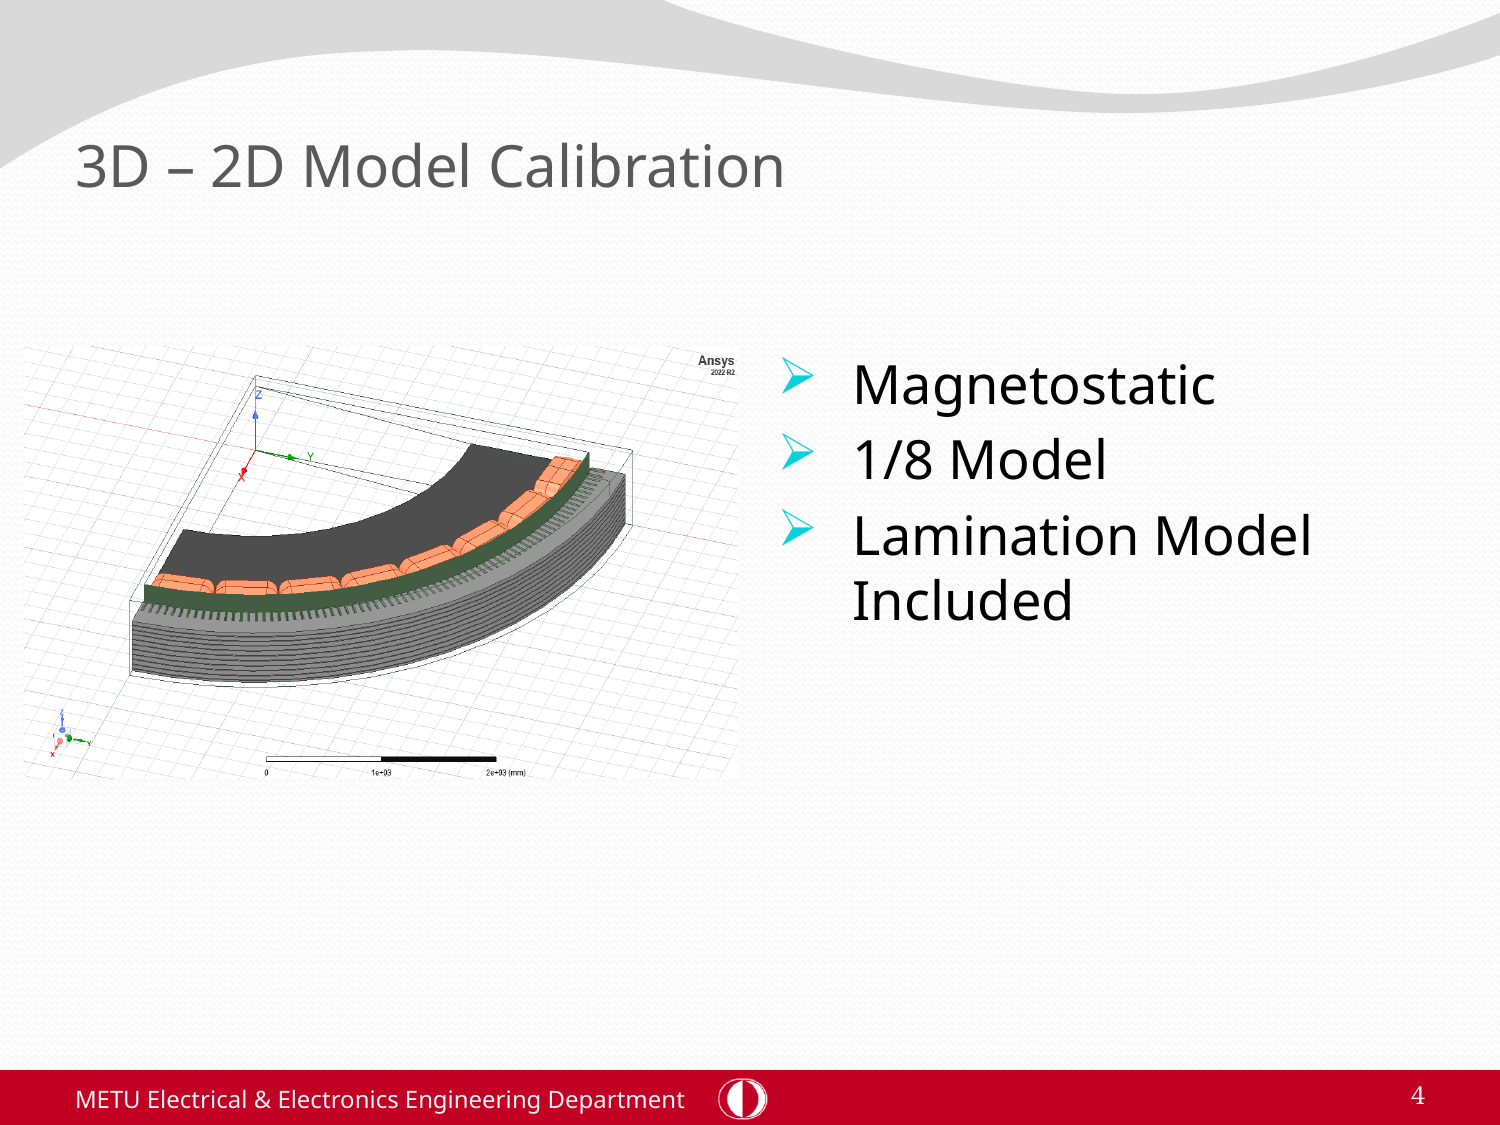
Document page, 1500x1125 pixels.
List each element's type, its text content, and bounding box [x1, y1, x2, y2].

list Magnetostatic 1/8 Model Lamination Model Included [762, 342, 1425, 1071]
slide_number 4 [1330, 1070, 1425, 1114]
slide_number METU Electrical & Electronics Engineering Department [75, 1070, 732, 1114]
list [24, 345, 738, 780]
title 3D – 2D Model Calibration [75, 11, 1425, 199]
picture [713, 1078, 781, 1122]
